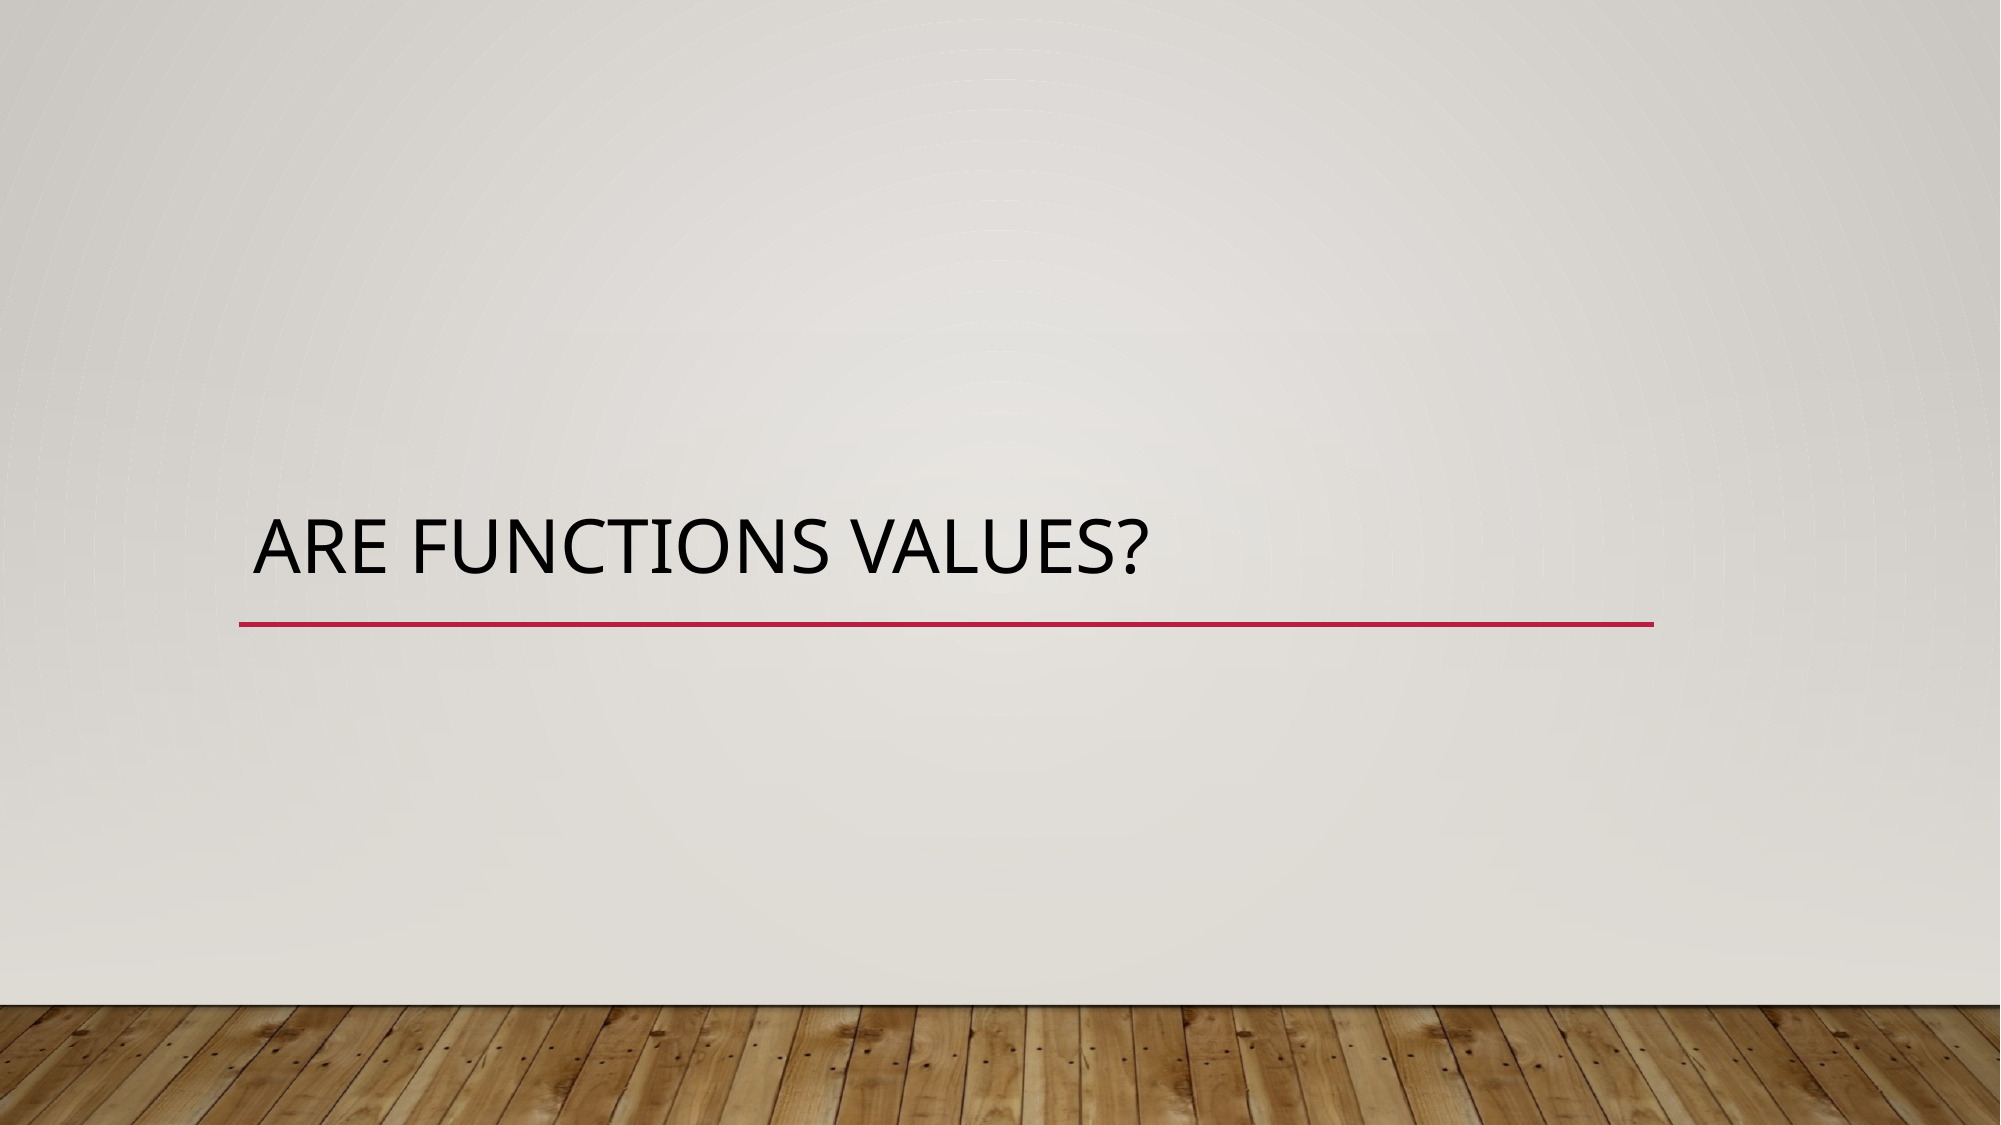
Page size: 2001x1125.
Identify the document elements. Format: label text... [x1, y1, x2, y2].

picture [0, 1005, 2000, 1125]
title Are functions values? [238, 288, 1657, 598]
